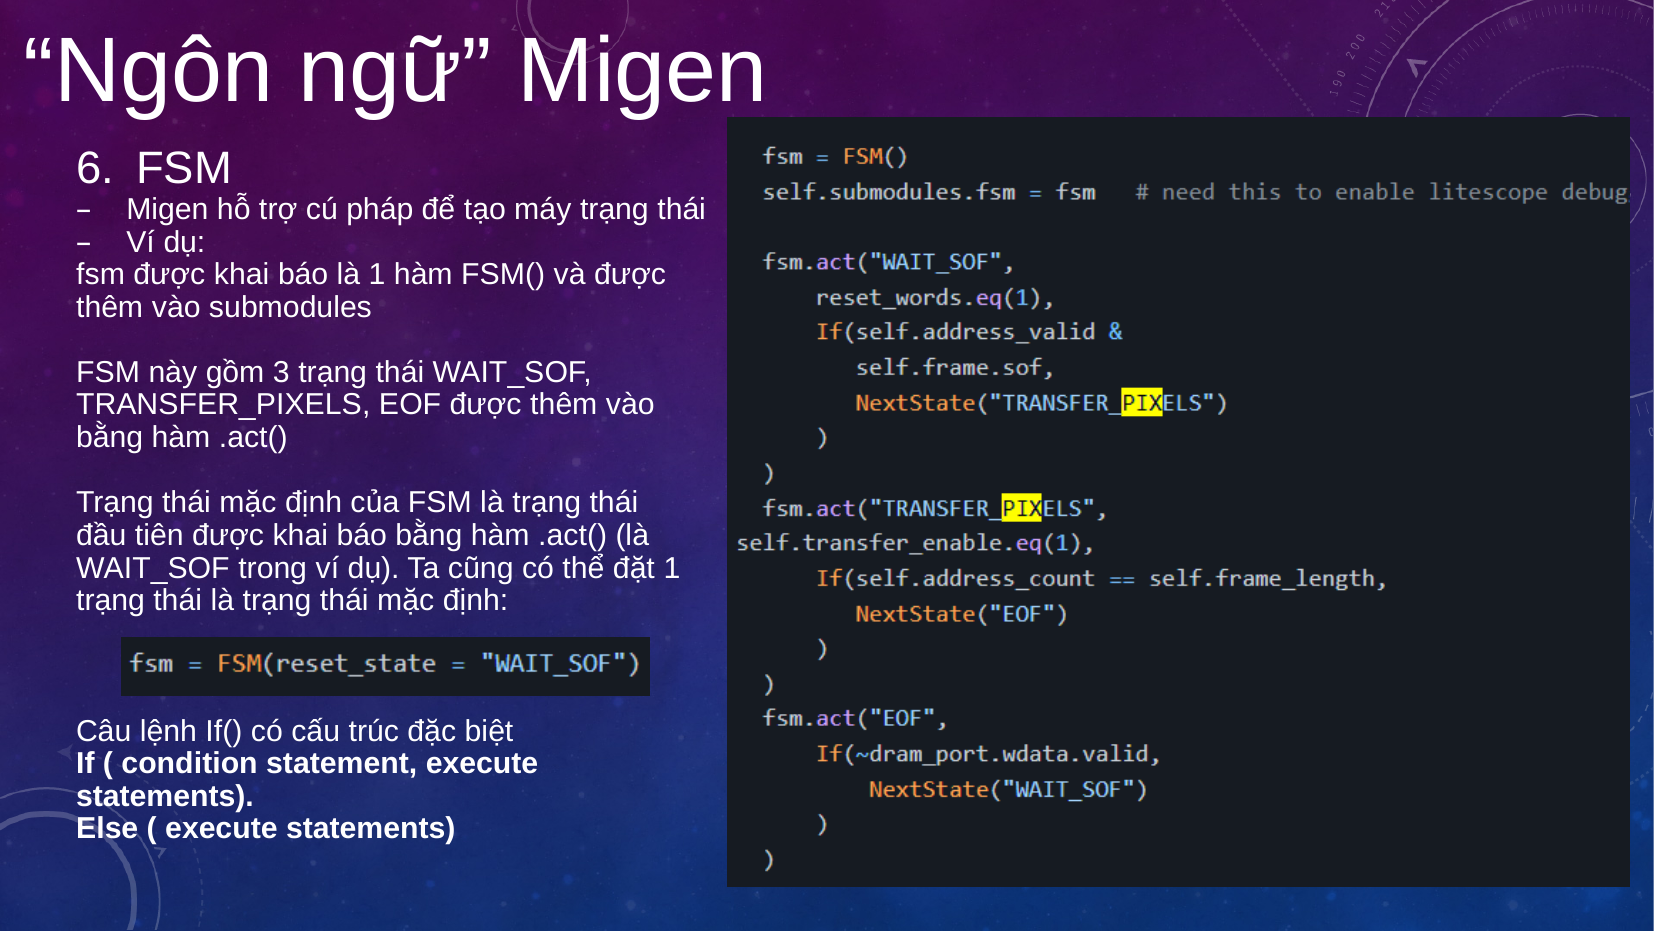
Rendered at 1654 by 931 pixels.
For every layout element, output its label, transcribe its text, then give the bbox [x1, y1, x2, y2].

picture [0, 0, 1654, 931]
text_box FSM Migen hỗ trợ cú pháp để tạo máy trạng thái Ví dụ: fsm được khai báo là 1 hàm FSM() và được thêm vào submodules FSM này gồm 3 trạng thái WAIT_SOF, TRANSFER_PIXELS, EOF được thêm vào bằng hàm .act() Trạng thái mặc định của FSM là trạng thái đầu tiên được khai báo bằng hàm .act() (là WAIT_SOF trong ví dụ). Ta cũng có thể đặt 1 trạng thái là trạng thái mặc định: Câu lệnh If() có cấu trúc đặc biệt If ( condition statement, execute statements). Else ( execute statements) [57, 144, 721, 857]
text_box “Ngôn ngữ” Migen [23, 11, 1589, 118]
